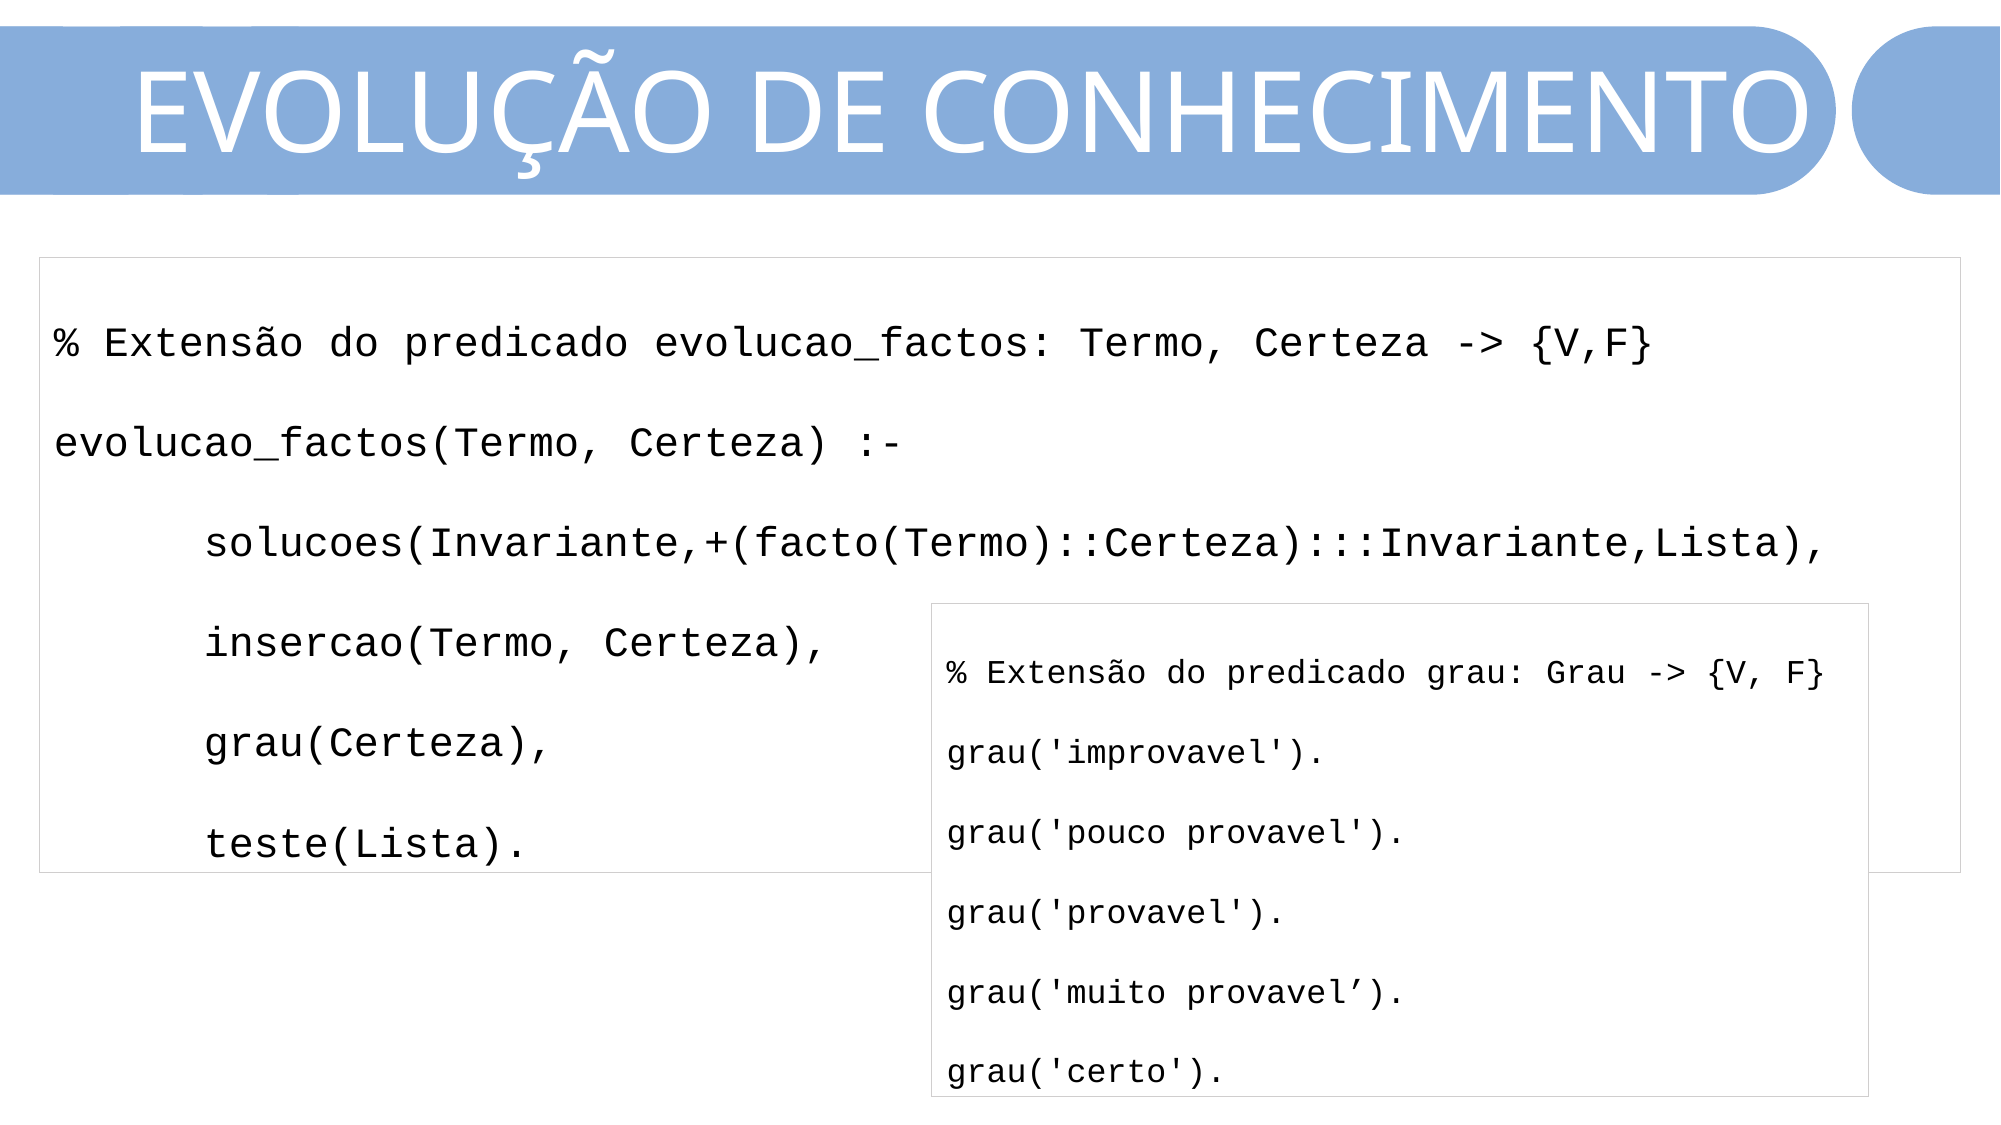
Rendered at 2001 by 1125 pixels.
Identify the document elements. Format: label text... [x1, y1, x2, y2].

text_box % Extensão do predicado grau: Grau -> {V, F} grau('improvavel'). grau('pouco provavel'). grau('provavel'). grau('muito provavel’). grau('certo'). [931, 603, 1869, 1097]
text_box [0, 26, 300, 196]
text_box % Extensão do predicado evolucao_factos: Termo, Certeza -> {V,F} evolucao_factos(Termo, Certeza) :- solucoes(Invariante,+(facto(Termo)::Certeza):::Invariante,Lista), insercao(Termo, Certeza), grau(Certeza), teste(Lista). [39, 257, 1961, 873]
list EVOLUÇÃO DE CONHECIMENTO [115, 56, 1850, 176]
